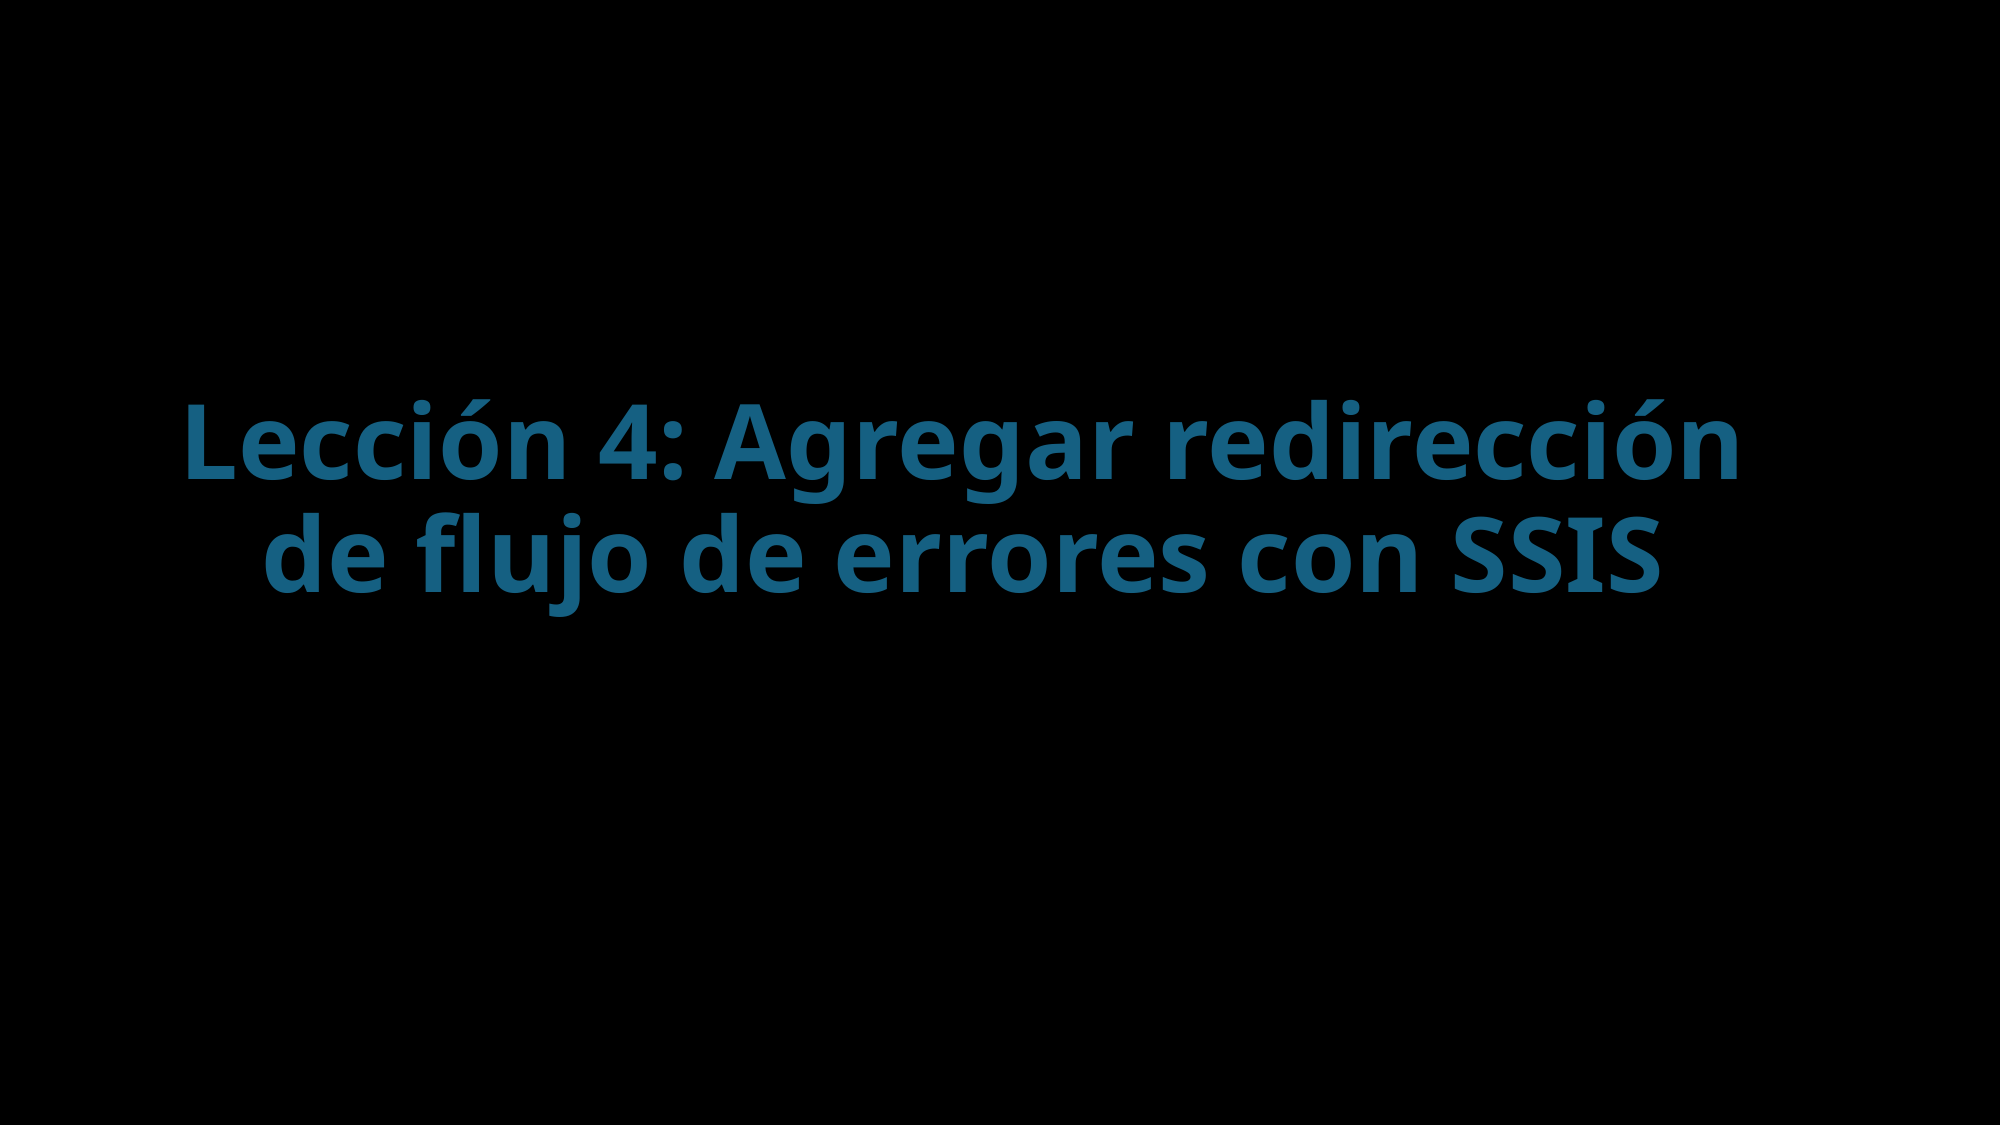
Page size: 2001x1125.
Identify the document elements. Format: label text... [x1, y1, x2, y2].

title Lección 4: Agregar redirección de flujo de errores con SSIS [163, 76, 1763, 623]
